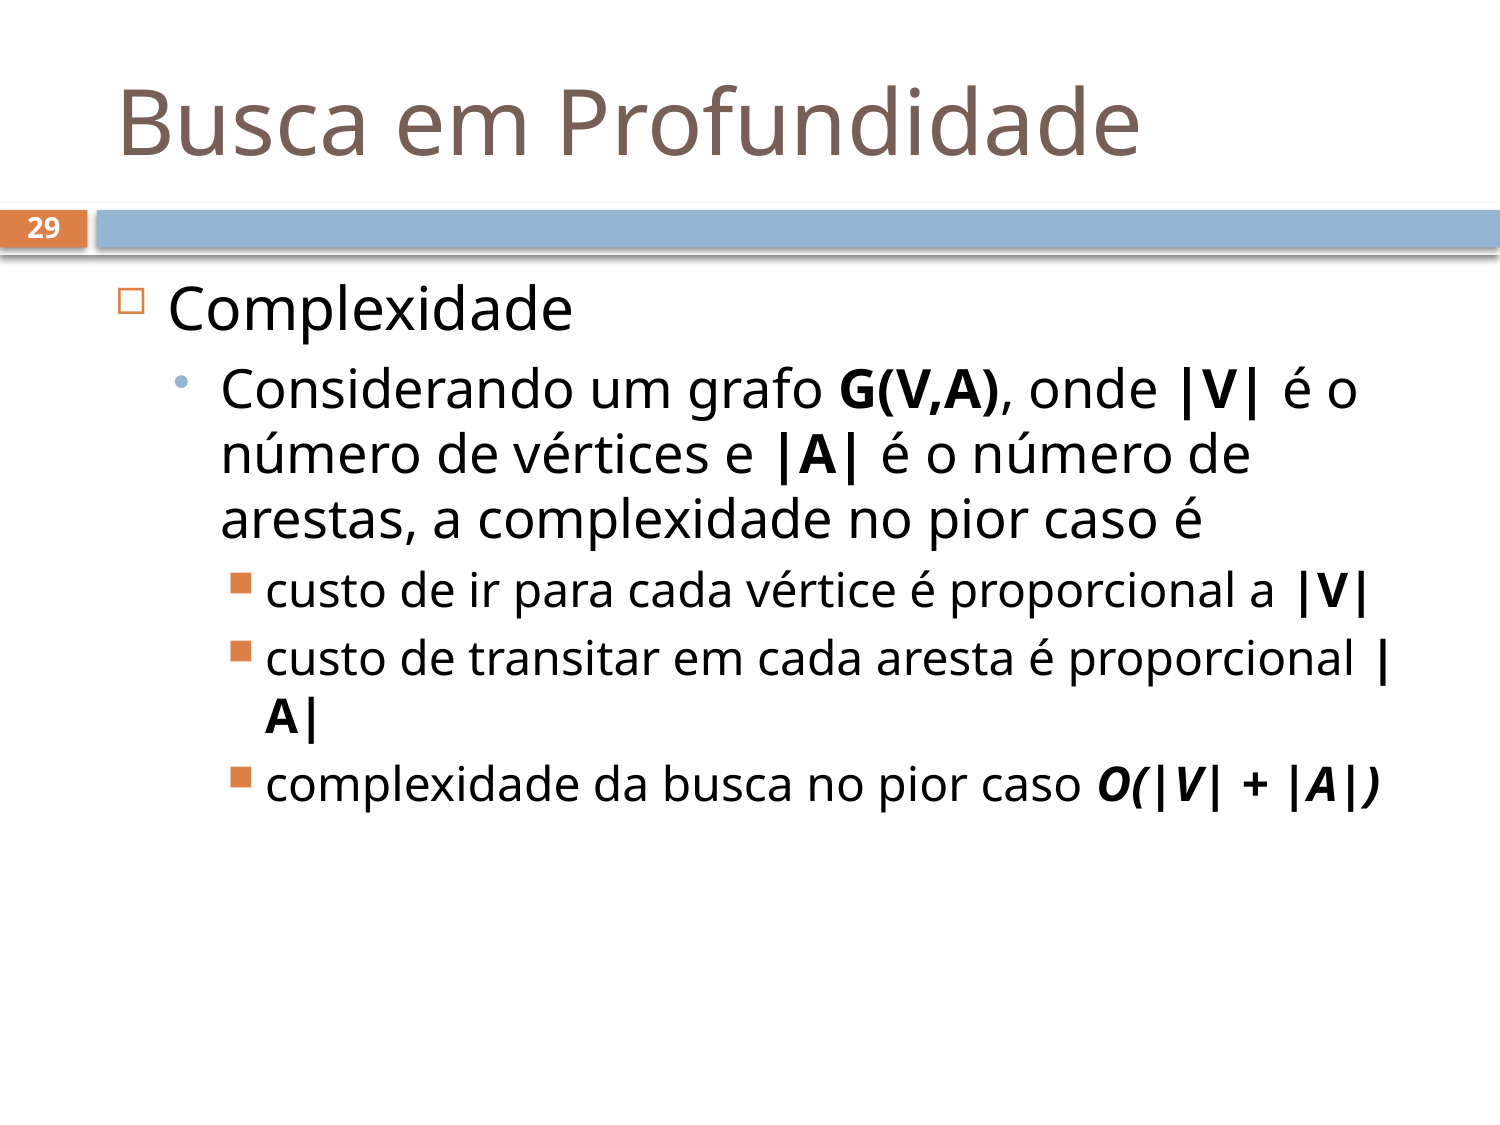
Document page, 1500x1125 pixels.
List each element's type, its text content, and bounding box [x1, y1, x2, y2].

list Complexidade Considerando um grafo G(V,A), onde |V| é o número de vértices e |A| é o número de arestas, a complexidade no pior caso é custo de ir para cada vértice é proporcional a |V| custo de transitar em cada aresta é proporcional |A| complexidade da busca no pior caso O(|V| + |A|) [100, 262, 1438, 1000]
title Busca em Profundidade [100, 37, 1438, 200]
slide_number 29 [0, 208, 88, 249]
